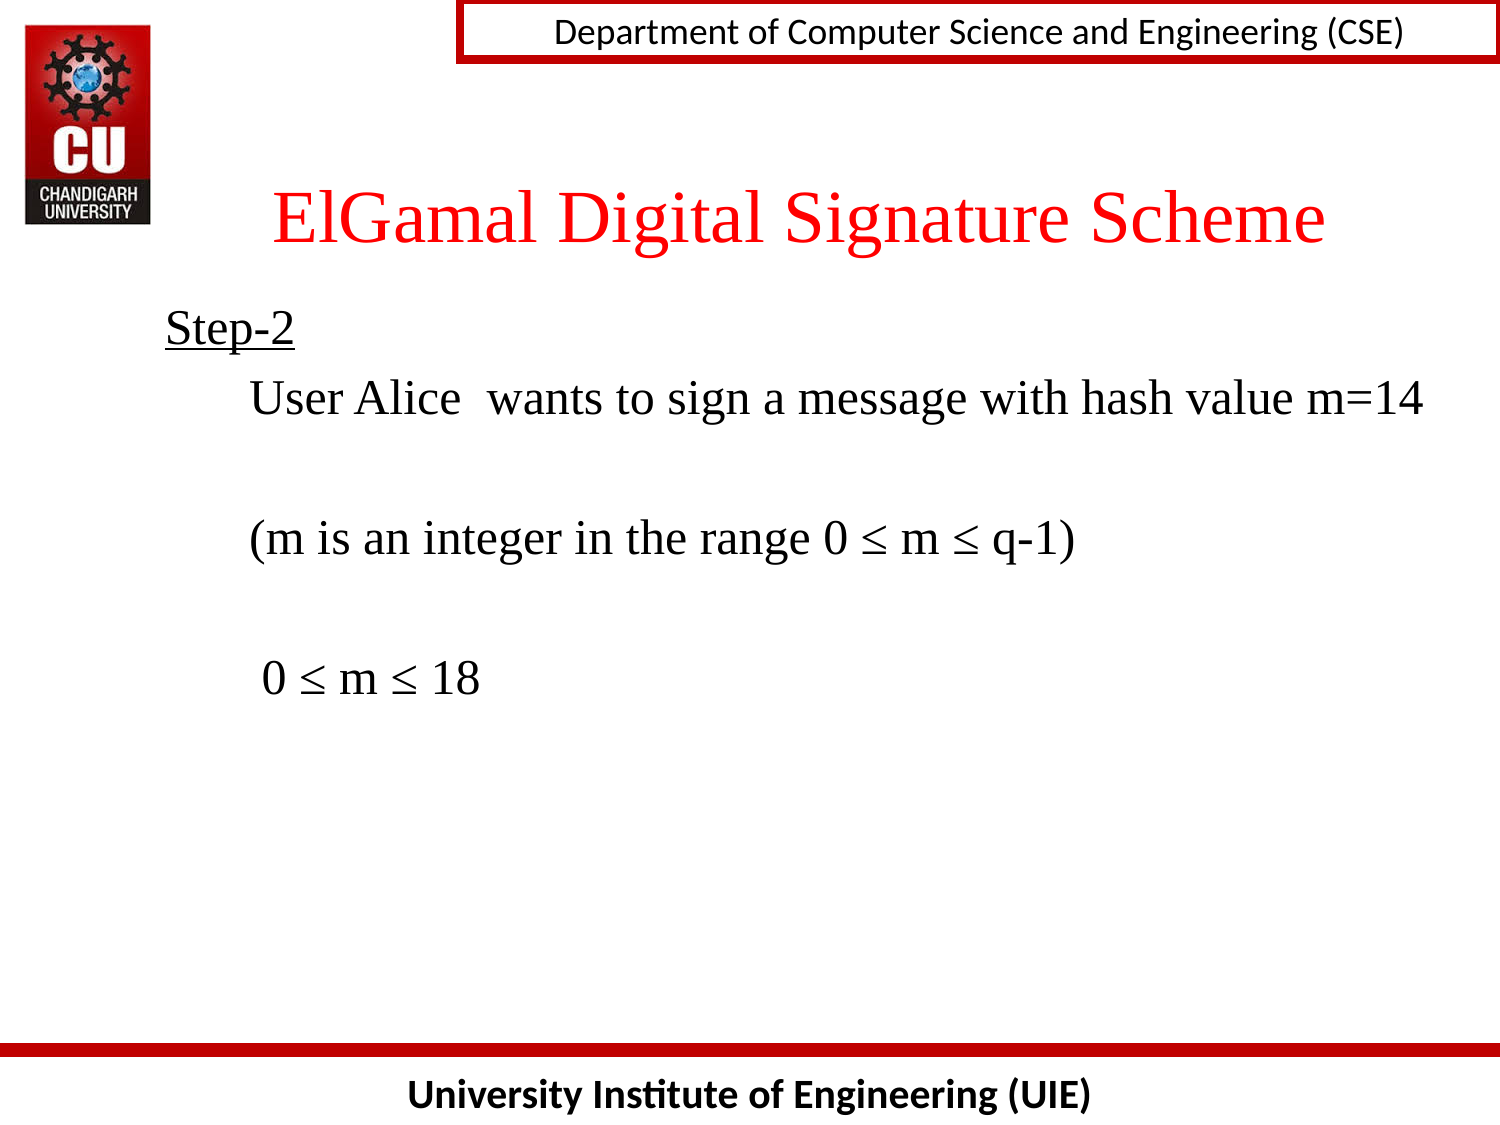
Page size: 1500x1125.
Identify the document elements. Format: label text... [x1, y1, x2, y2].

picture [24, 24, 151, 225]
title ElGamal Digital Signature Scheme [150, 162, 1450, 263]
list Step-2 User Alice wants to sign a message with hash value m=14 (m is an integer in the range 0 ≤ m ≤ q-1) 0 ≤ m ≤ 18 [150, 287, 1463, 1025]
